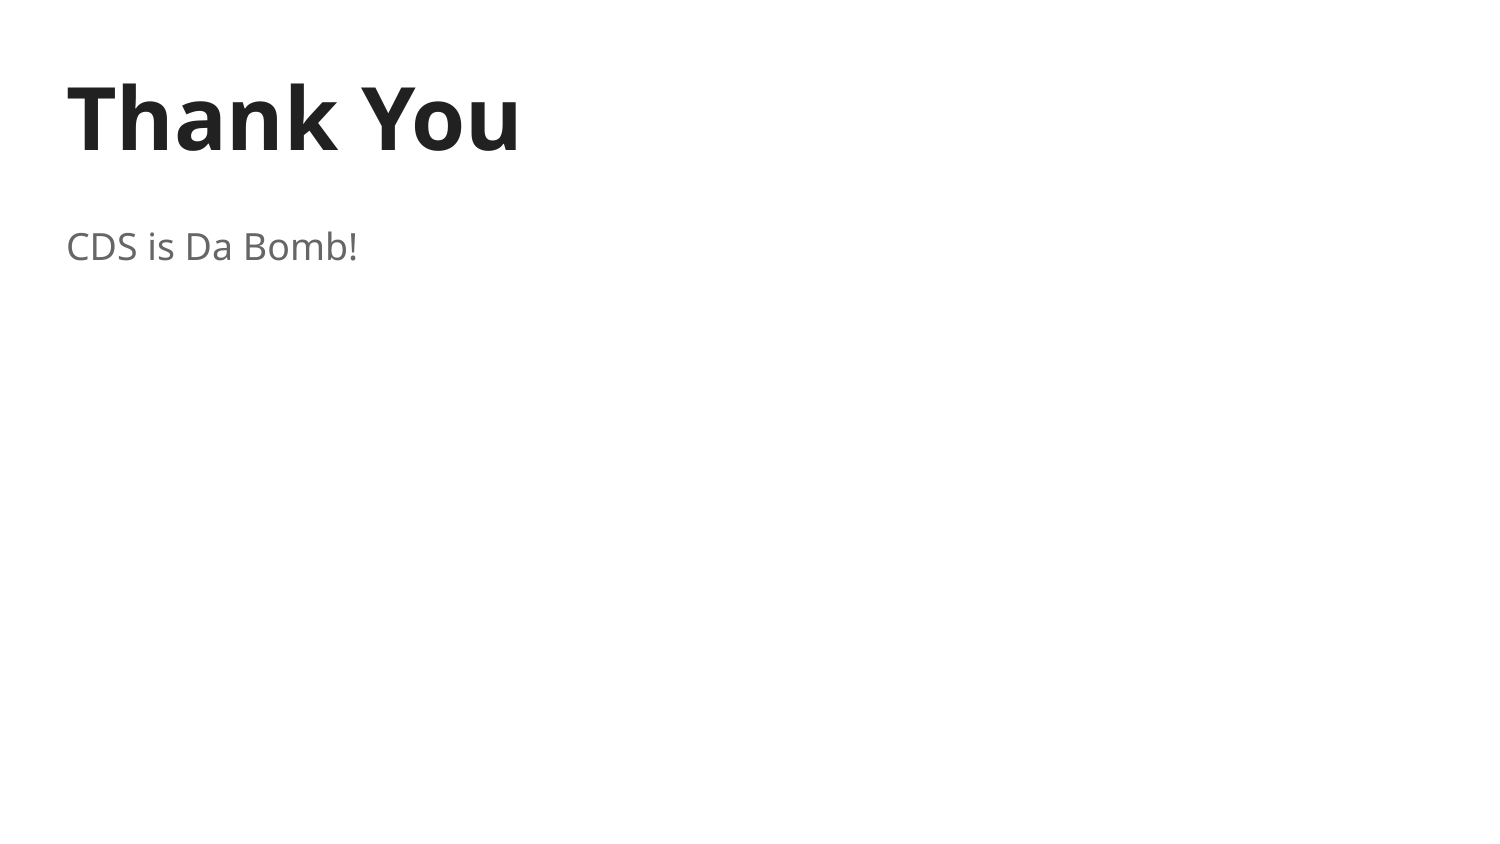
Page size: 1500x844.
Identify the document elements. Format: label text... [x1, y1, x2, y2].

title Thank You [51, 48, 1449, 180]
list CDS is Da Bomb! [51, 201, 1449, 750]
